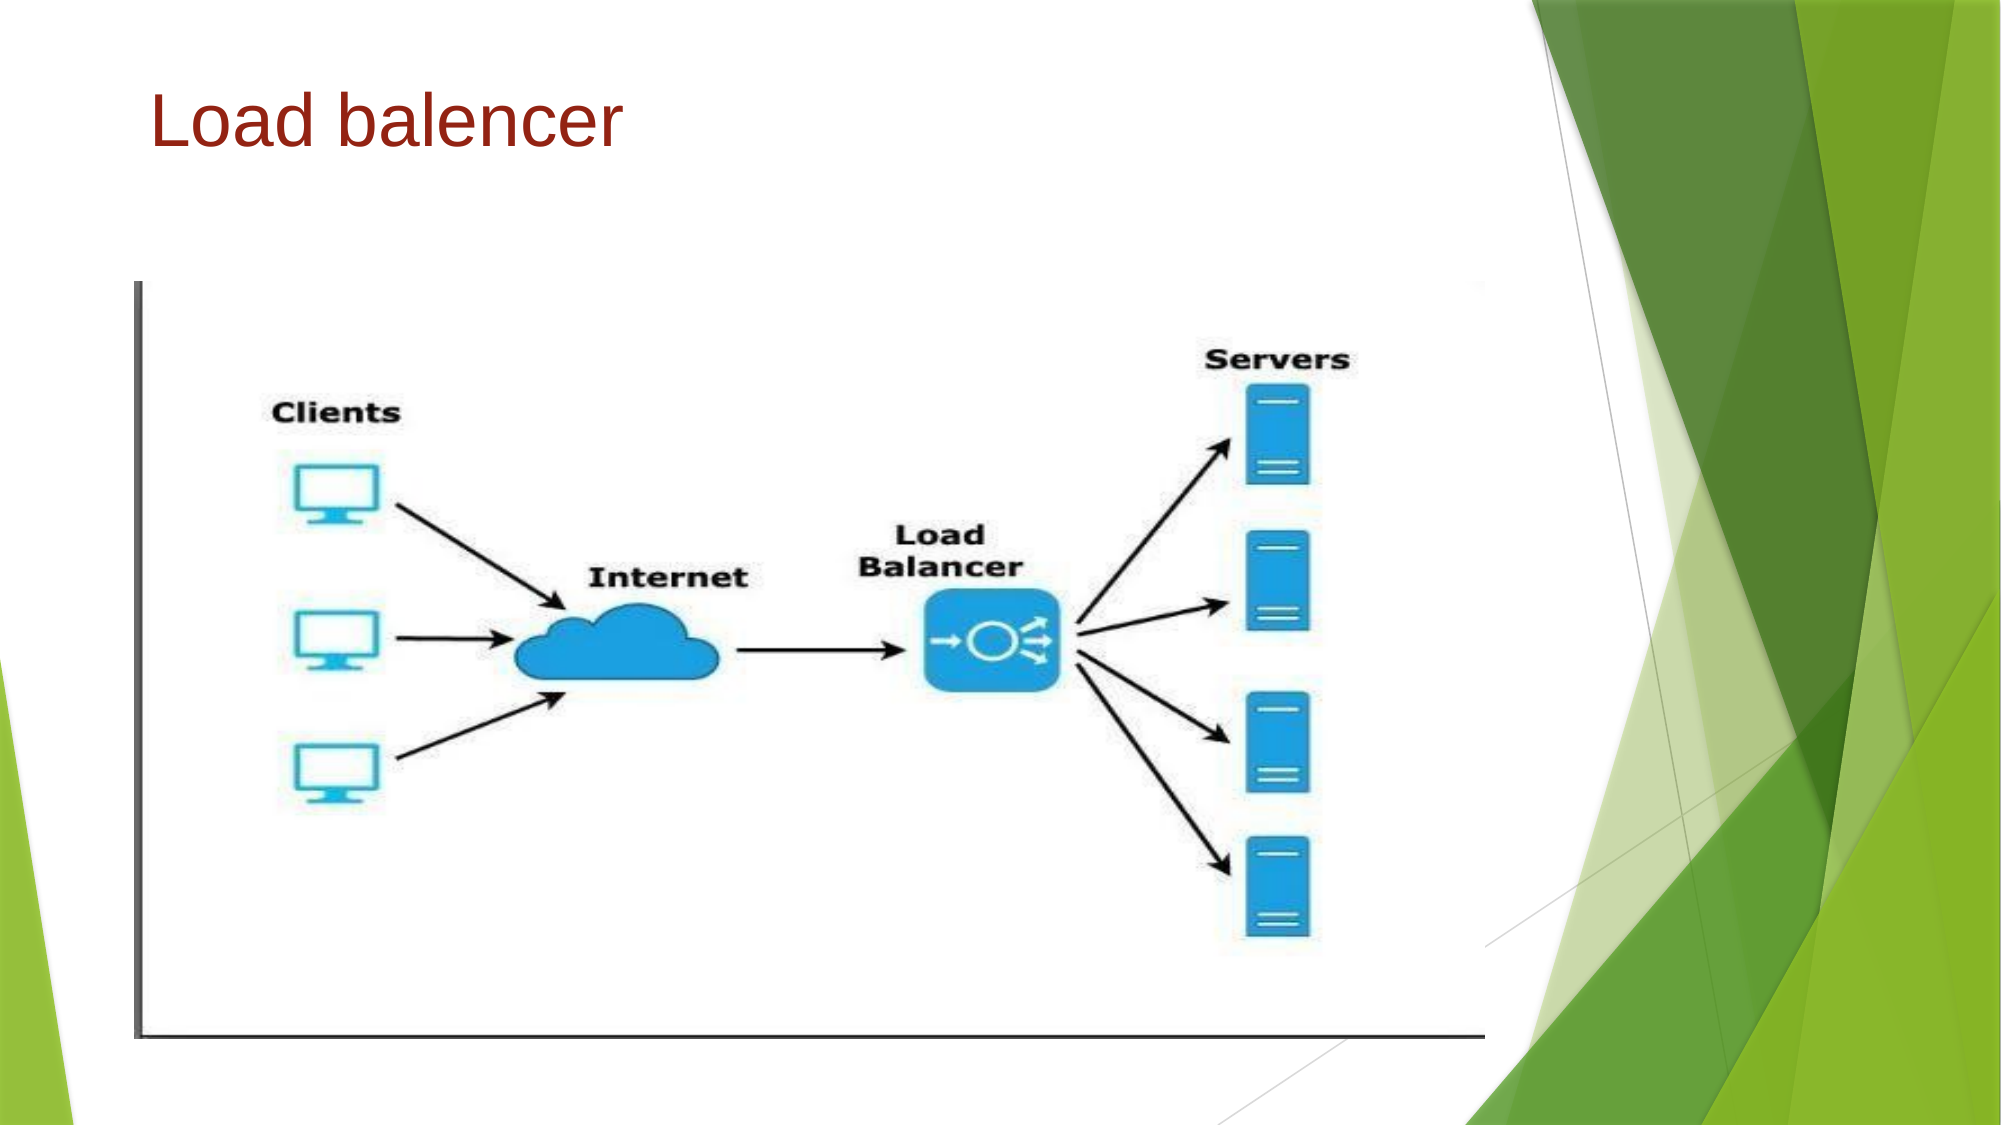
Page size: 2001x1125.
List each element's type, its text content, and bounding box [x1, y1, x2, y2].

title Load balencer [134, 63, 1545, 318]
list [133, 280, 1485, 1039]
